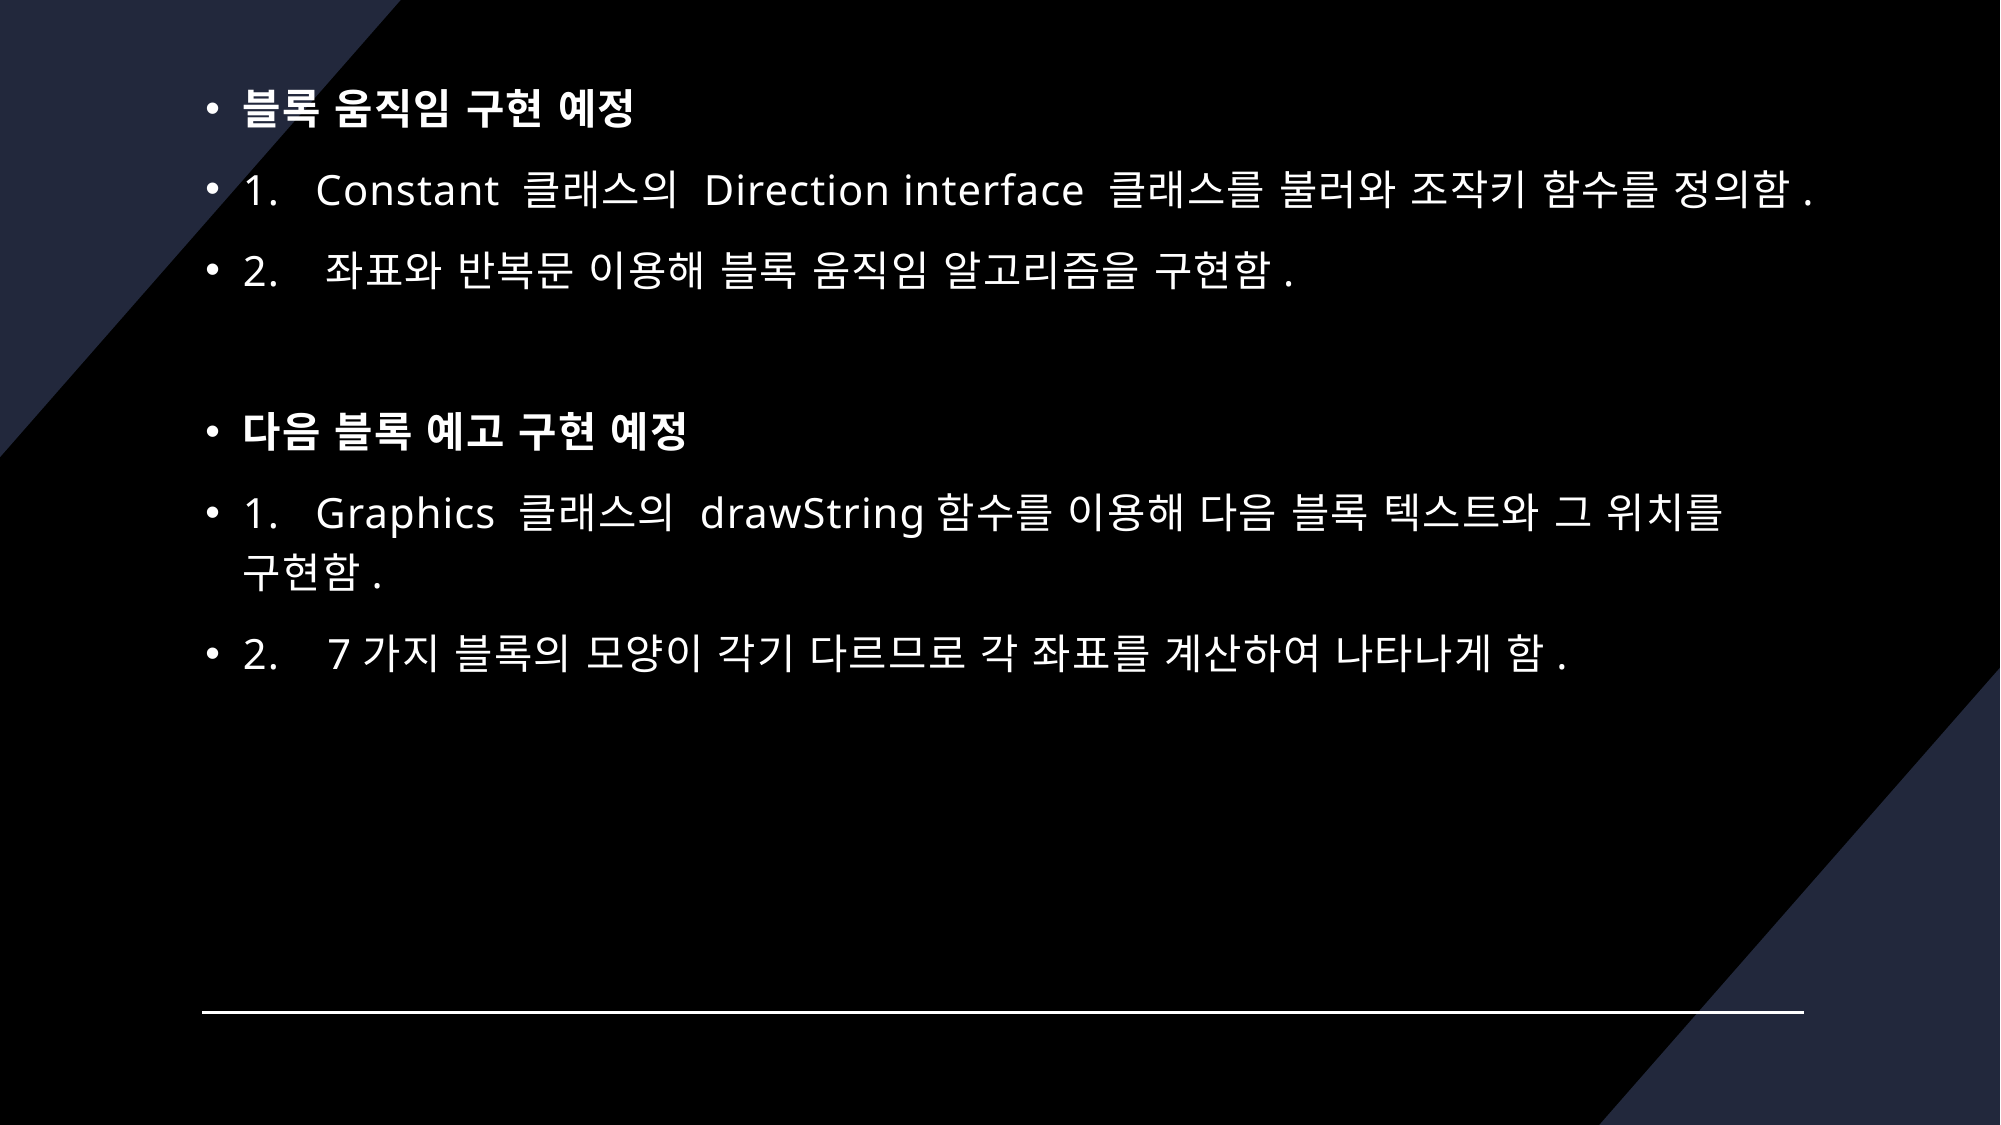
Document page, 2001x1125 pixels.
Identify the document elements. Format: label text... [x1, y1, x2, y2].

list 블록 움직임 구현 예정 1. Constant 클래스의 Direction interface 클래스를 불러와 조작키 함수를 정의함. 2. 좌표와 반복문 이용해 블록 움직임 알고리즘을 구현함. 다음 블록 예고 구현 예정 1. Graphics 클래스의 drawString함수를 이용해 다음 블록 텍스트와 그 위치를 구현함. 2. 7가지 블록의 모양이 각기 다르므로 각 좌표를 계산하여 나타나게 함. [187, 54, 1813, 1077]
